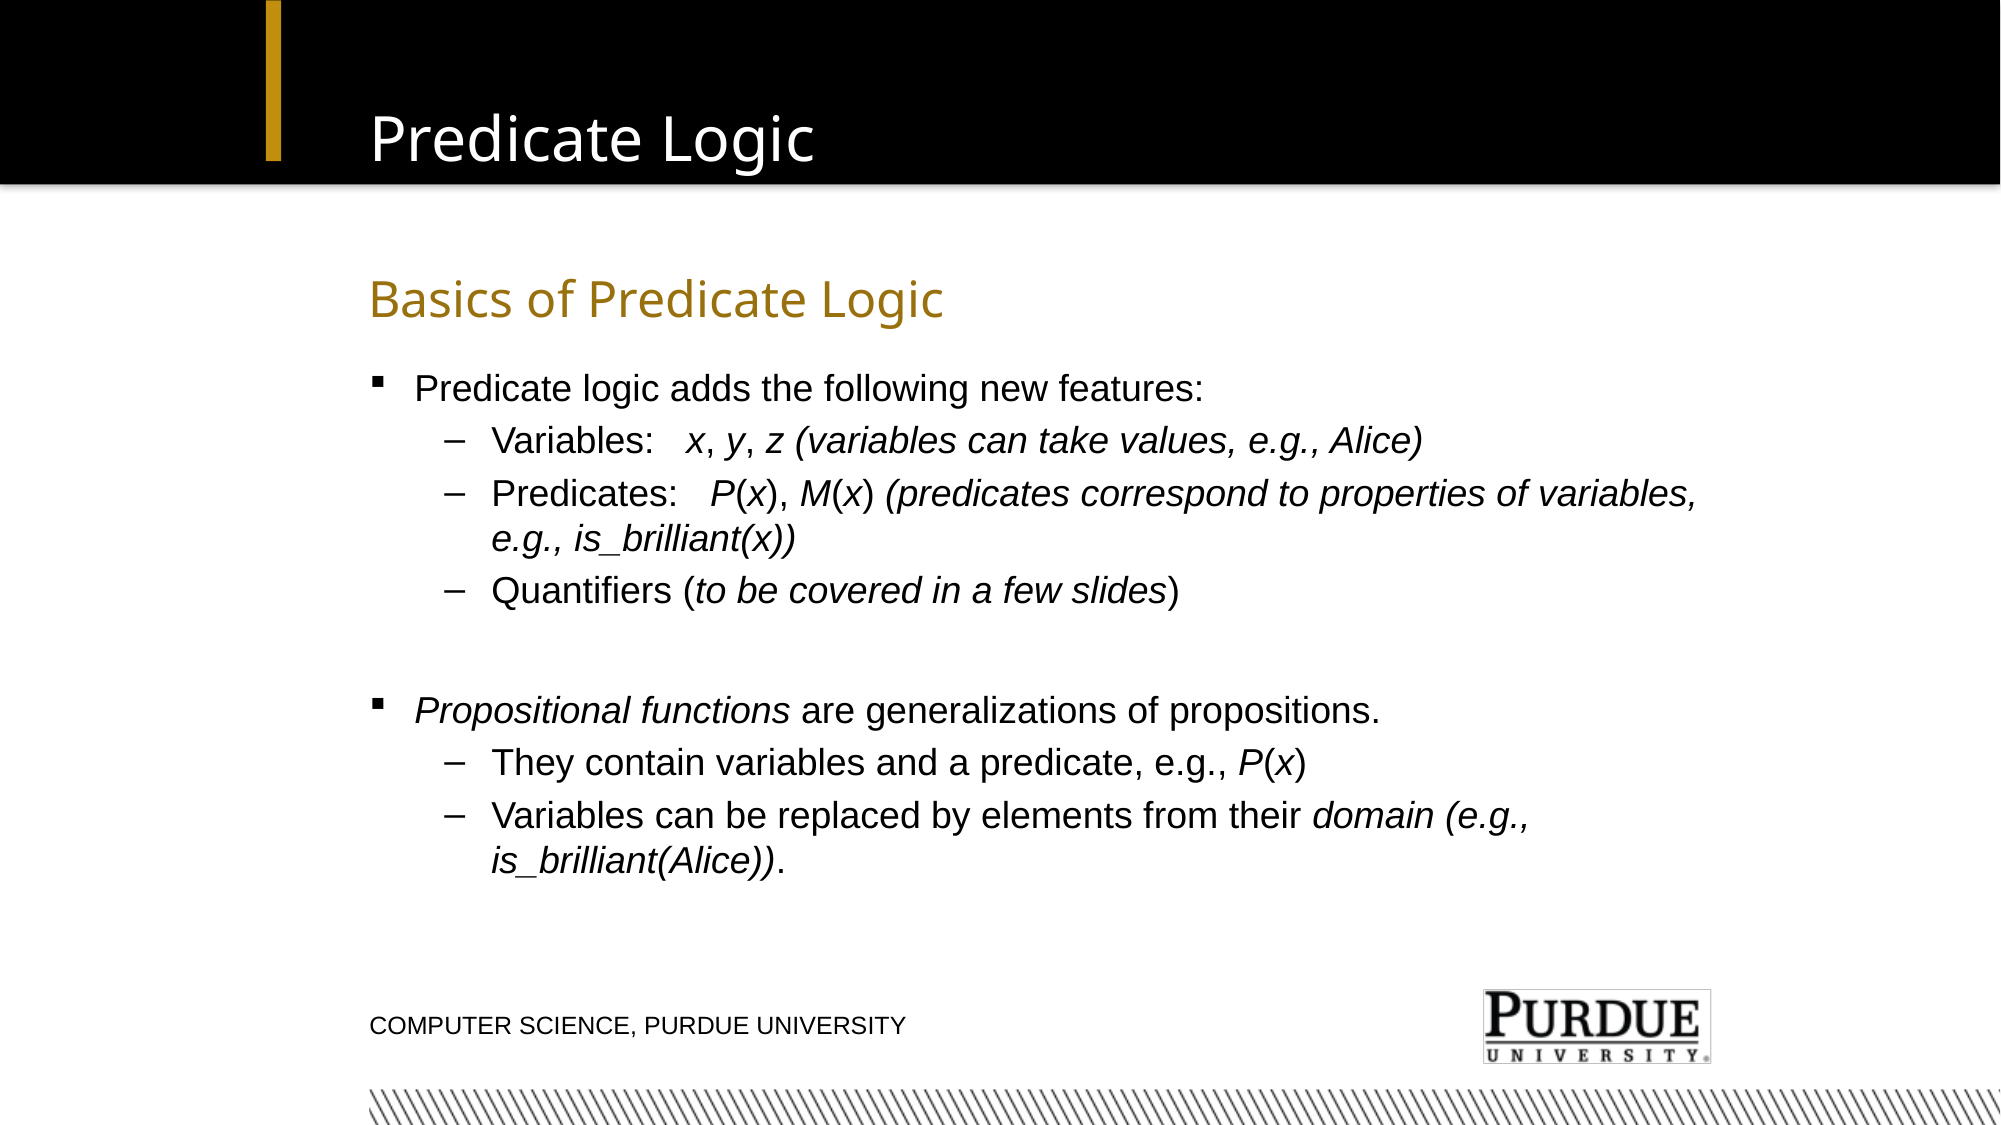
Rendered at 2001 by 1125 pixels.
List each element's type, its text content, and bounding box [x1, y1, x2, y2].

list Basics of Predicate Logic [368, 267, 1704, 337]
list Computer Science, Purdue University [369, 1009, 1375, 1047]
title Predicate Logic [369, 98, 1704, 186]
list Predicate logic adds the following new features: Variables: x, y, z (variables can take values, e.g., Alice) Predicates: P(x), M(x) (predicates correspond to properties of variables, e.g., is_brilliant(x)) Quantifiers (to be covered in a few slides) Propositional functions are generalizations of propositions. They contain variables and a predicate, e.g., P(x) Variables can be replaced by elements from their domain (e.g., is_brilliant(Alice)). [369, 363, 1704, 924]
